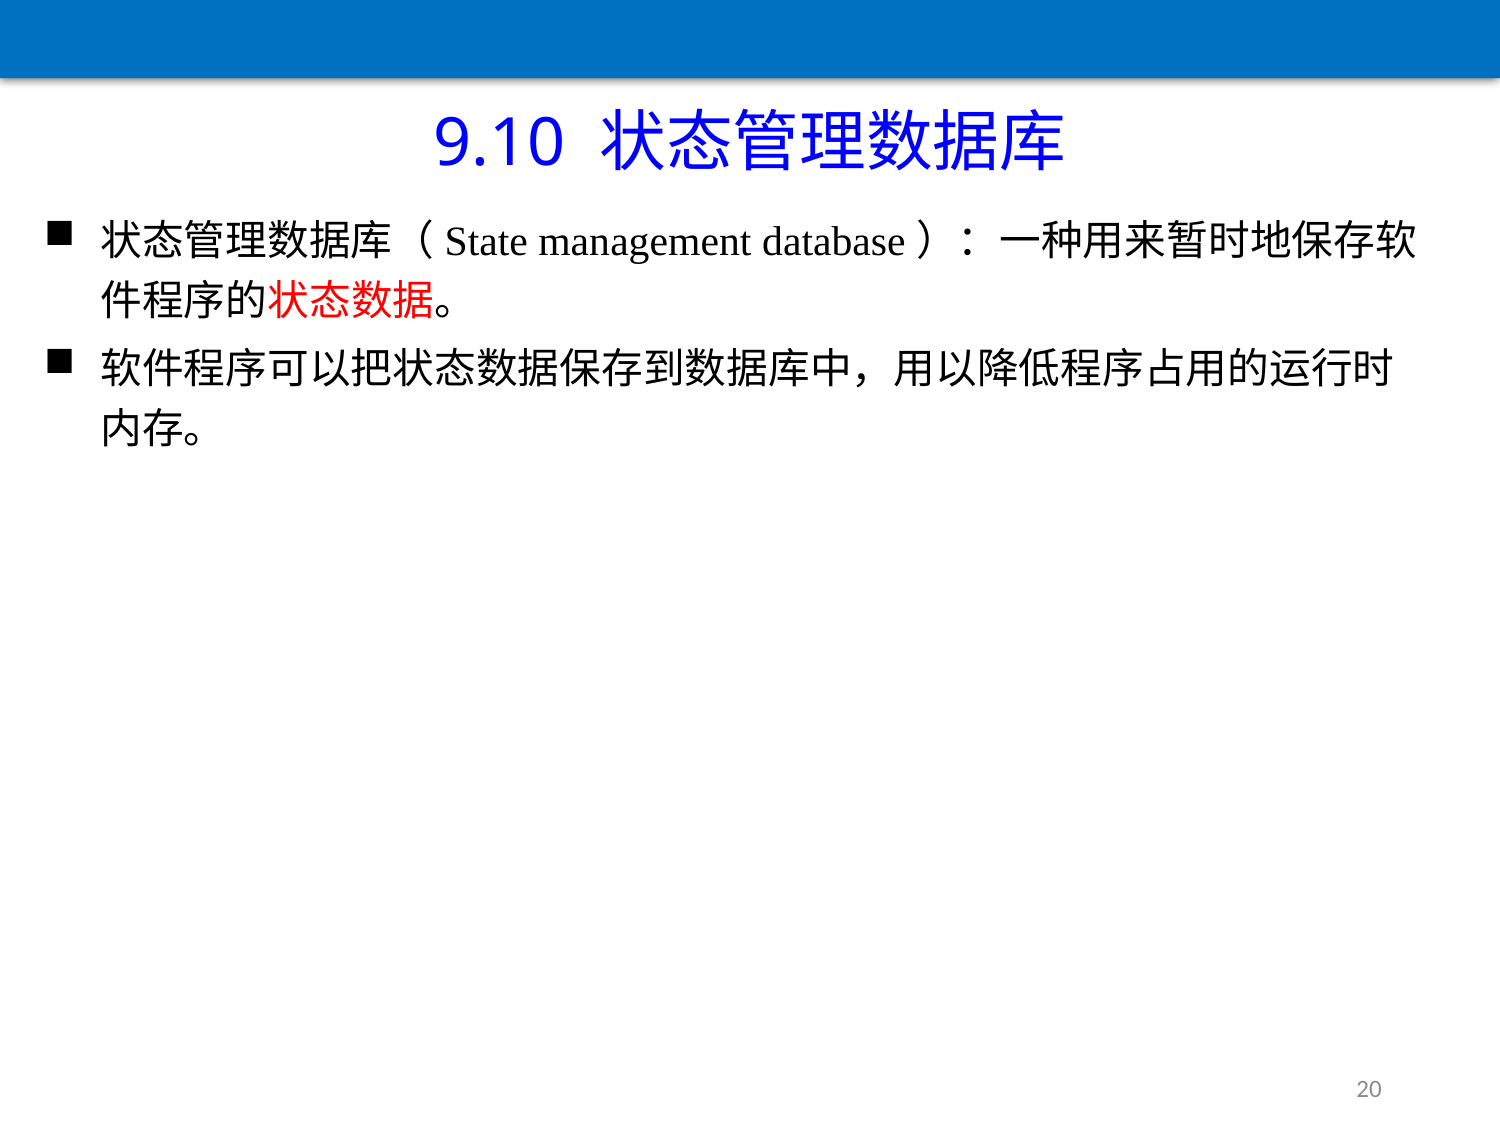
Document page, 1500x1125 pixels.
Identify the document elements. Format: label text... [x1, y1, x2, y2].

text_box 9.10 状态管理数据库 [0, 91, 1500, 187]
text_box 状态管理数据库（State management database）：一种用来暂时地保存软件程序的状态数据。 软件程序可以把状态数据保存到数据库中，用以降低程序占用的运行时内存。 [29, 196, 1447, 460]
slide_number 20 [1059, 1057, 1397, 1118]
text_box [0, 0, 1500, 79]
